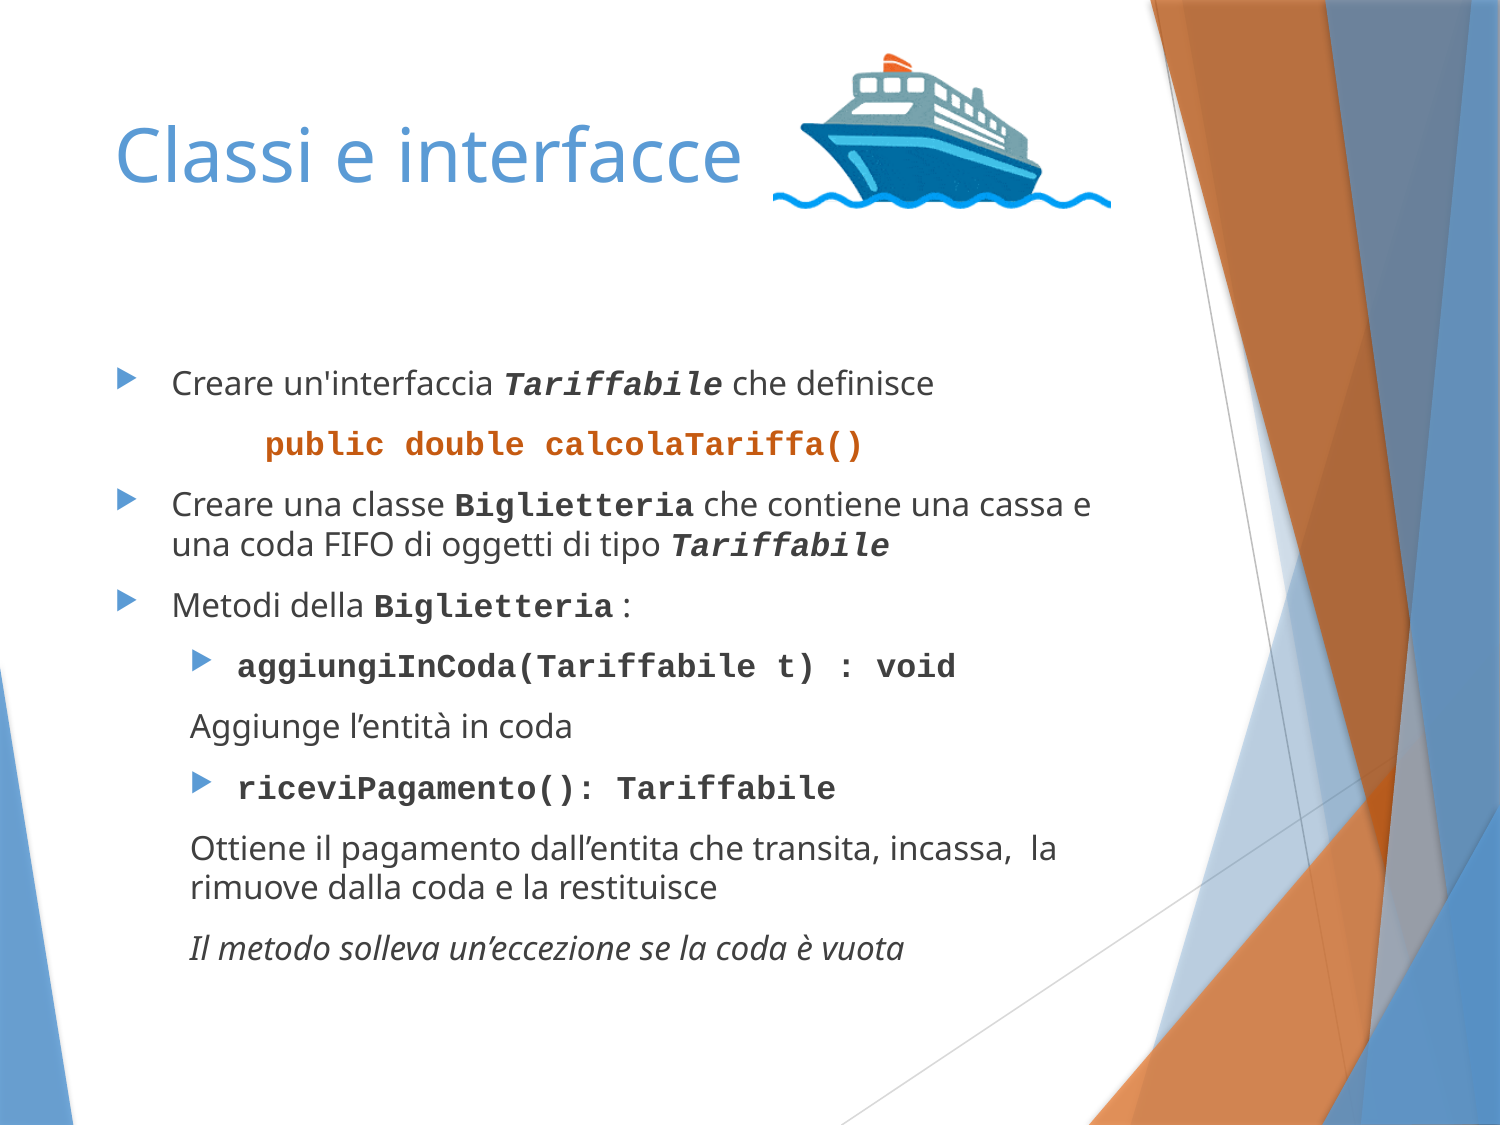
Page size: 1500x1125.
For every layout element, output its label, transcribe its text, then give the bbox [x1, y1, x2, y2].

title Classi e interfacce [99, 99, 1142, 317]
list Creare un'interfaccia Tariffabile che definisce public double calcolaTariffa() Creare una classe Biglietteria che contiene una cassa e una coda FIFO di oggetti di tipo Tariffabile Metodi della Biglietteria : aggiungiInCoda(Tariffabile t) : void Aggiunge l’entità in coda riceviPagamento(): Tariffabile Ottiene il pagamento dall’entita che transita, incassa, la rimuove dalla coda e la restituisce Il metodo solleva un’eccezione se la coda è vuota [99, 354, 1142, 992]
picture [773, 42, 1111, 220]
